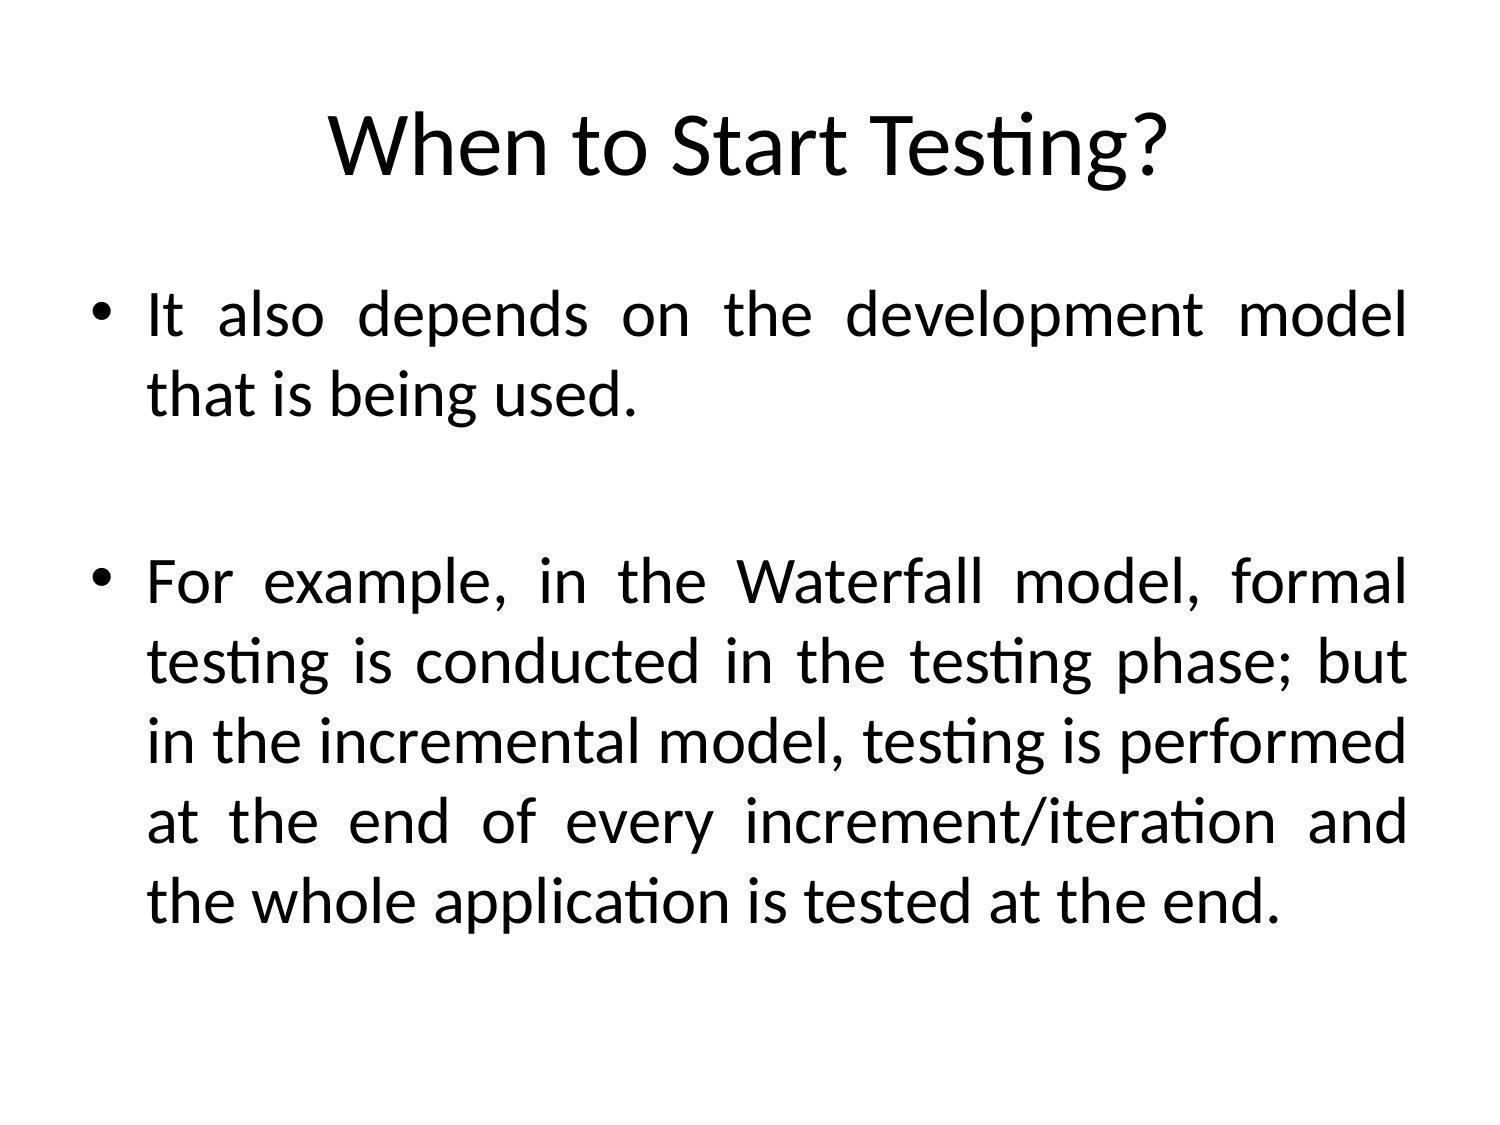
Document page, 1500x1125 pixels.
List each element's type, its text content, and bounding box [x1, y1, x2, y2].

list It also depends on the development model that is being used. For example, in the Waterfall model, formal testing is conducted in the testing phase; but in the incremental model, testing is performed at the end of every increment/iteration and the whole application is tested at the end. [75, 262, 1425, 1005]
title When to Start Testing? [75, 45, 1425, 233]
